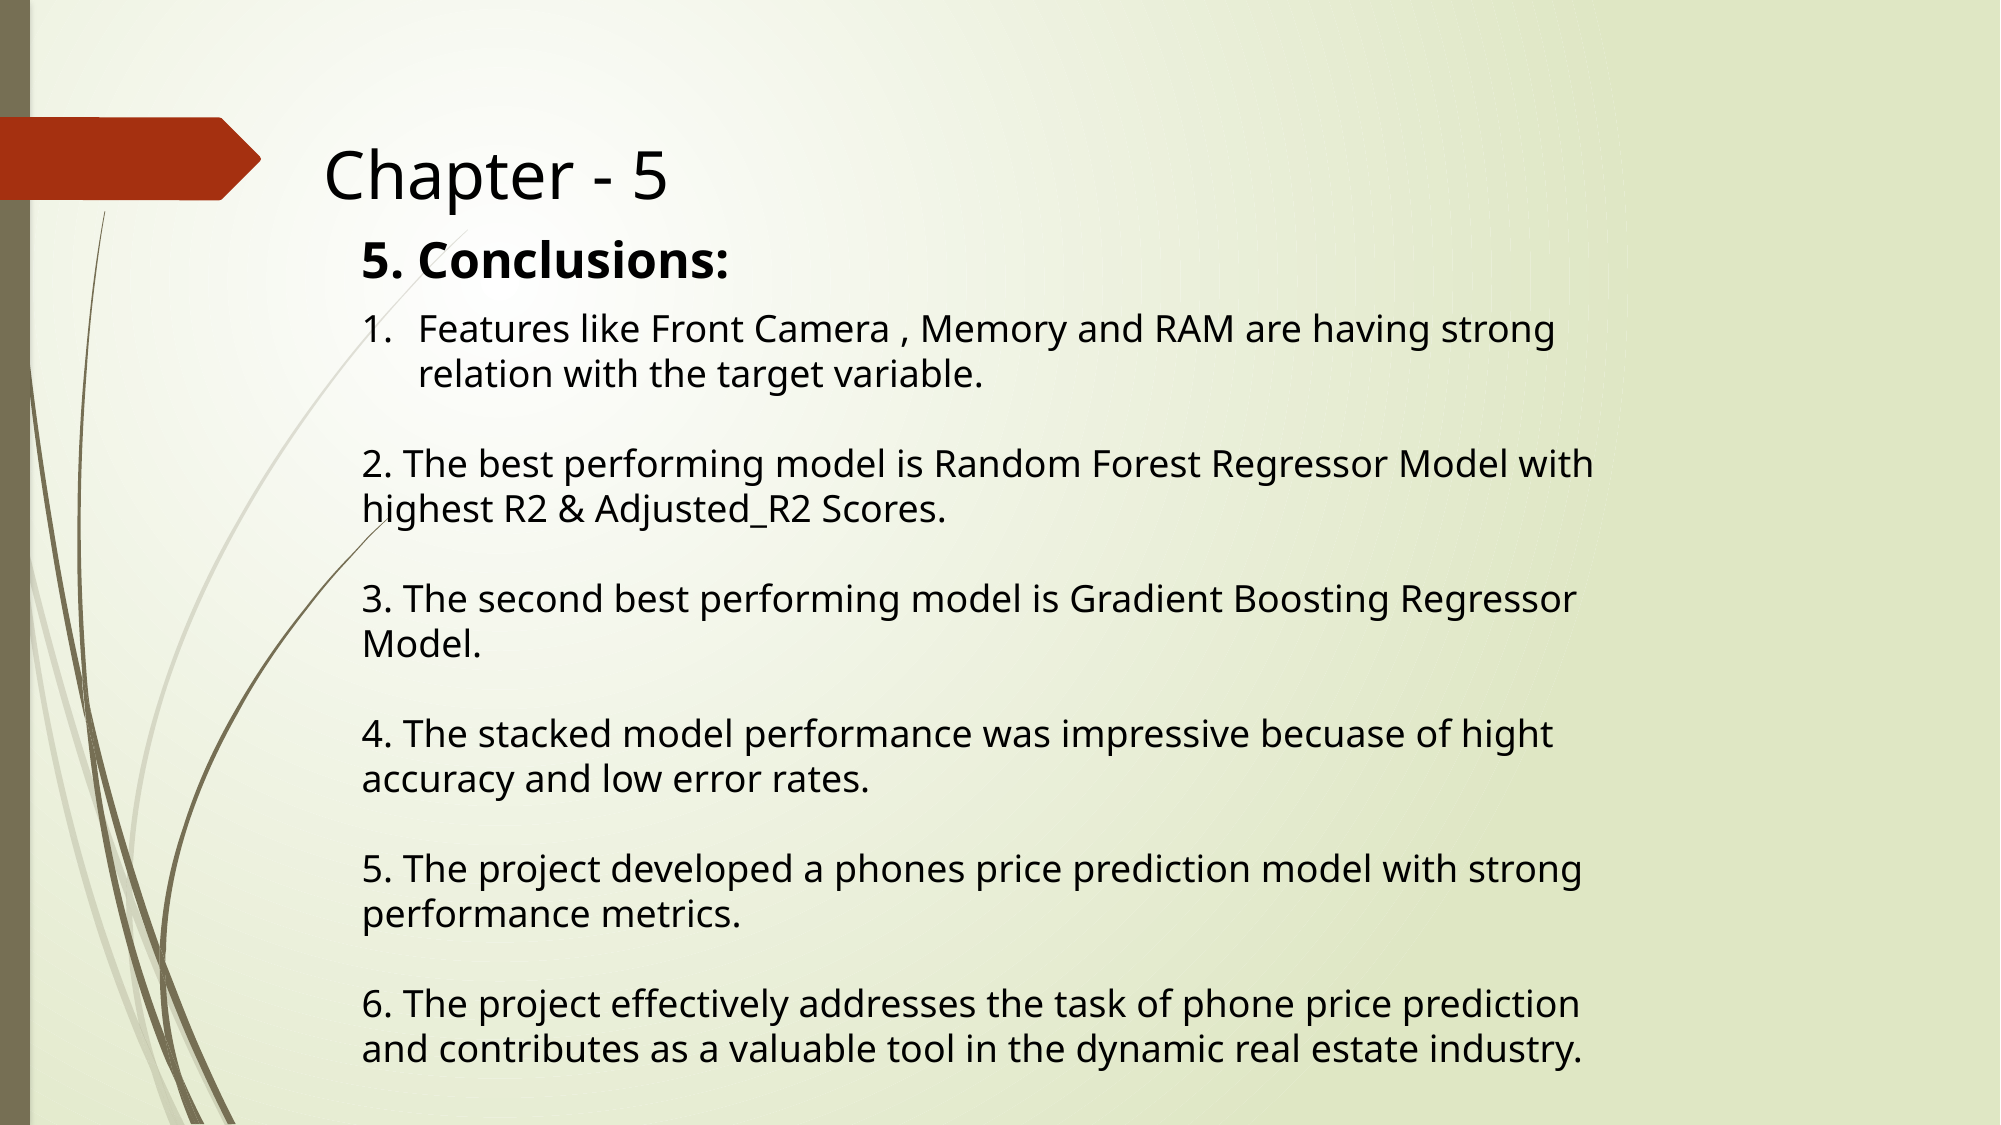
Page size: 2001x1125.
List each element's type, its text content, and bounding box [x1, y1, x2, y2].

text_box Chapter - 5 [309, 125, 950, 221]
text_box Features like Front Camera , Memory and RAM are having strong relation with the target variable. 2. The best performing model is Random Forest Regressor Model with highest R2 & Adjusted_R2 Scores. 3. The second best performing model is Gradient Boosting Regressor Model. 4. The stacked model performance was impressive becuase of hight accuracy and low error rates. 5. The project developed a phones price prediction model with strong performance metrics. 6. The project effectively addresses the task of phone price prediction and contributes as a valuable tool in the dynamic real estate industry. [346, 297, 1673, 1078]
text_box 5. Conclusions: [346, 221, 950, 297]
